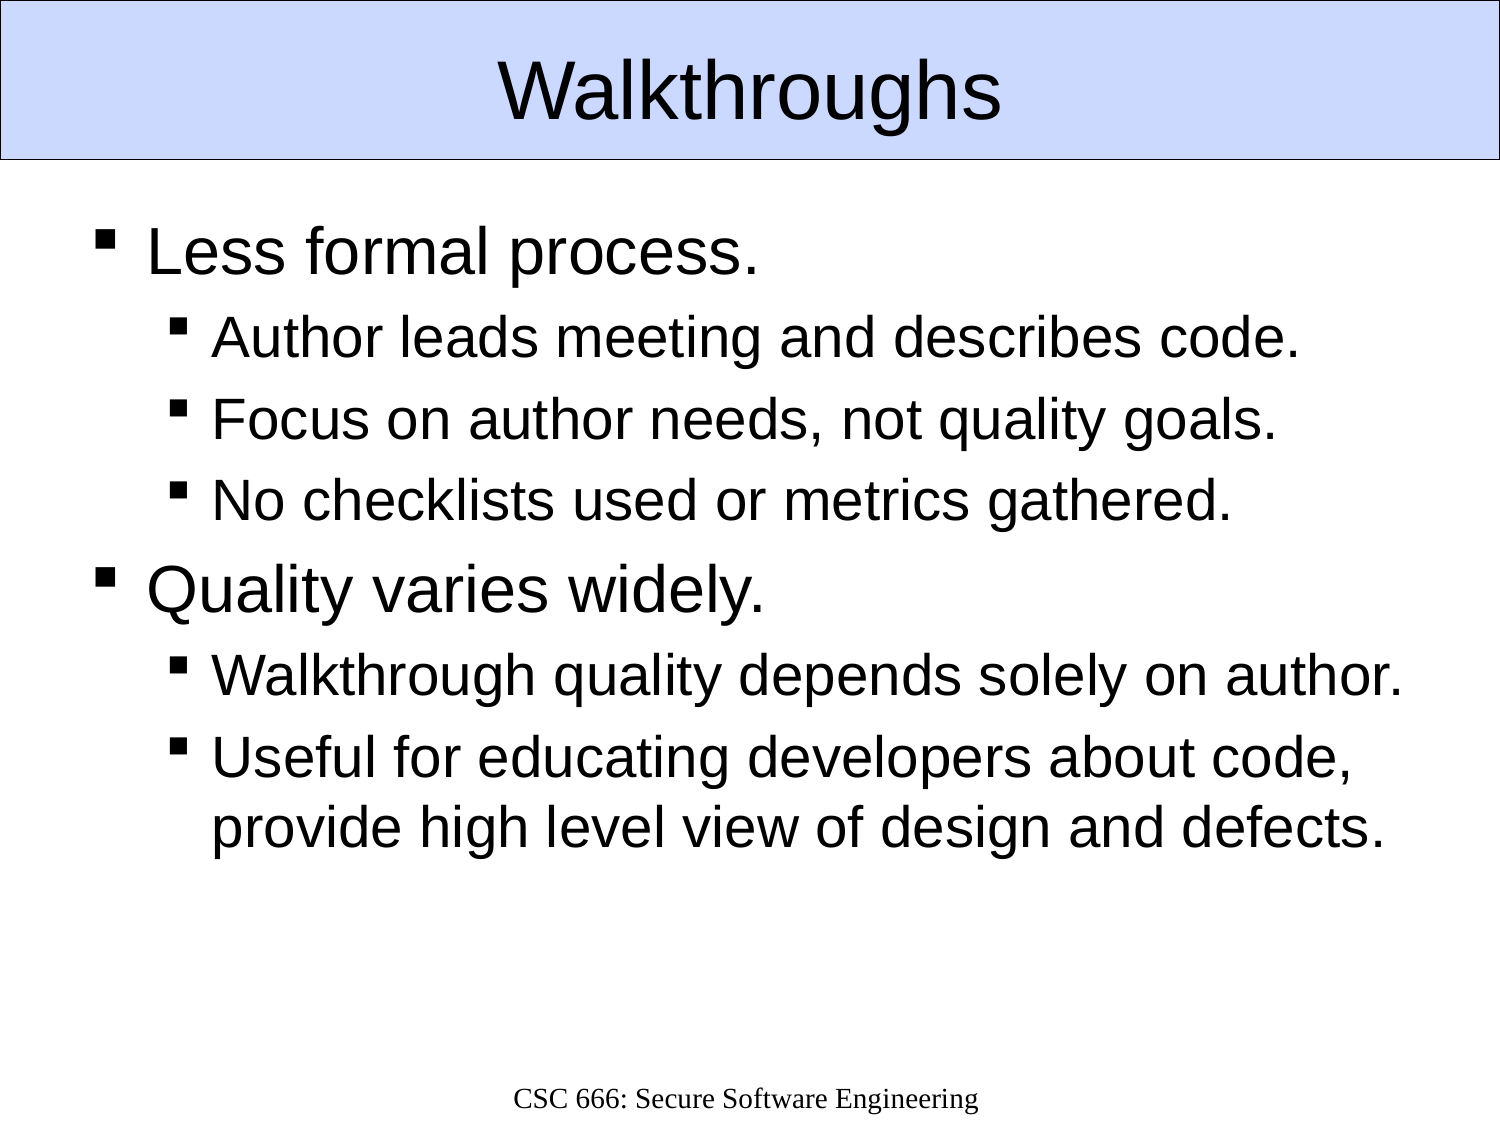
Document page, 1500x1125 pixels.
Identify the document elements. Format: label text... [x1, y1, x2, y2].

list Less formal process. Author leads meeting and describes code. Focus on author needs, not quality goals. No checklists used or metrics gathered. Quality varies widely. Walkthrough quality depends solely on author. Useful for educating developers about code, provide high level view of design and defects. [75, 200, 1446, 1056]
title Walkthroughs [75, 24, 1425, 149]
footer CSC 666: Secure Software Engineering [241, 1072, 1251, 1125]
